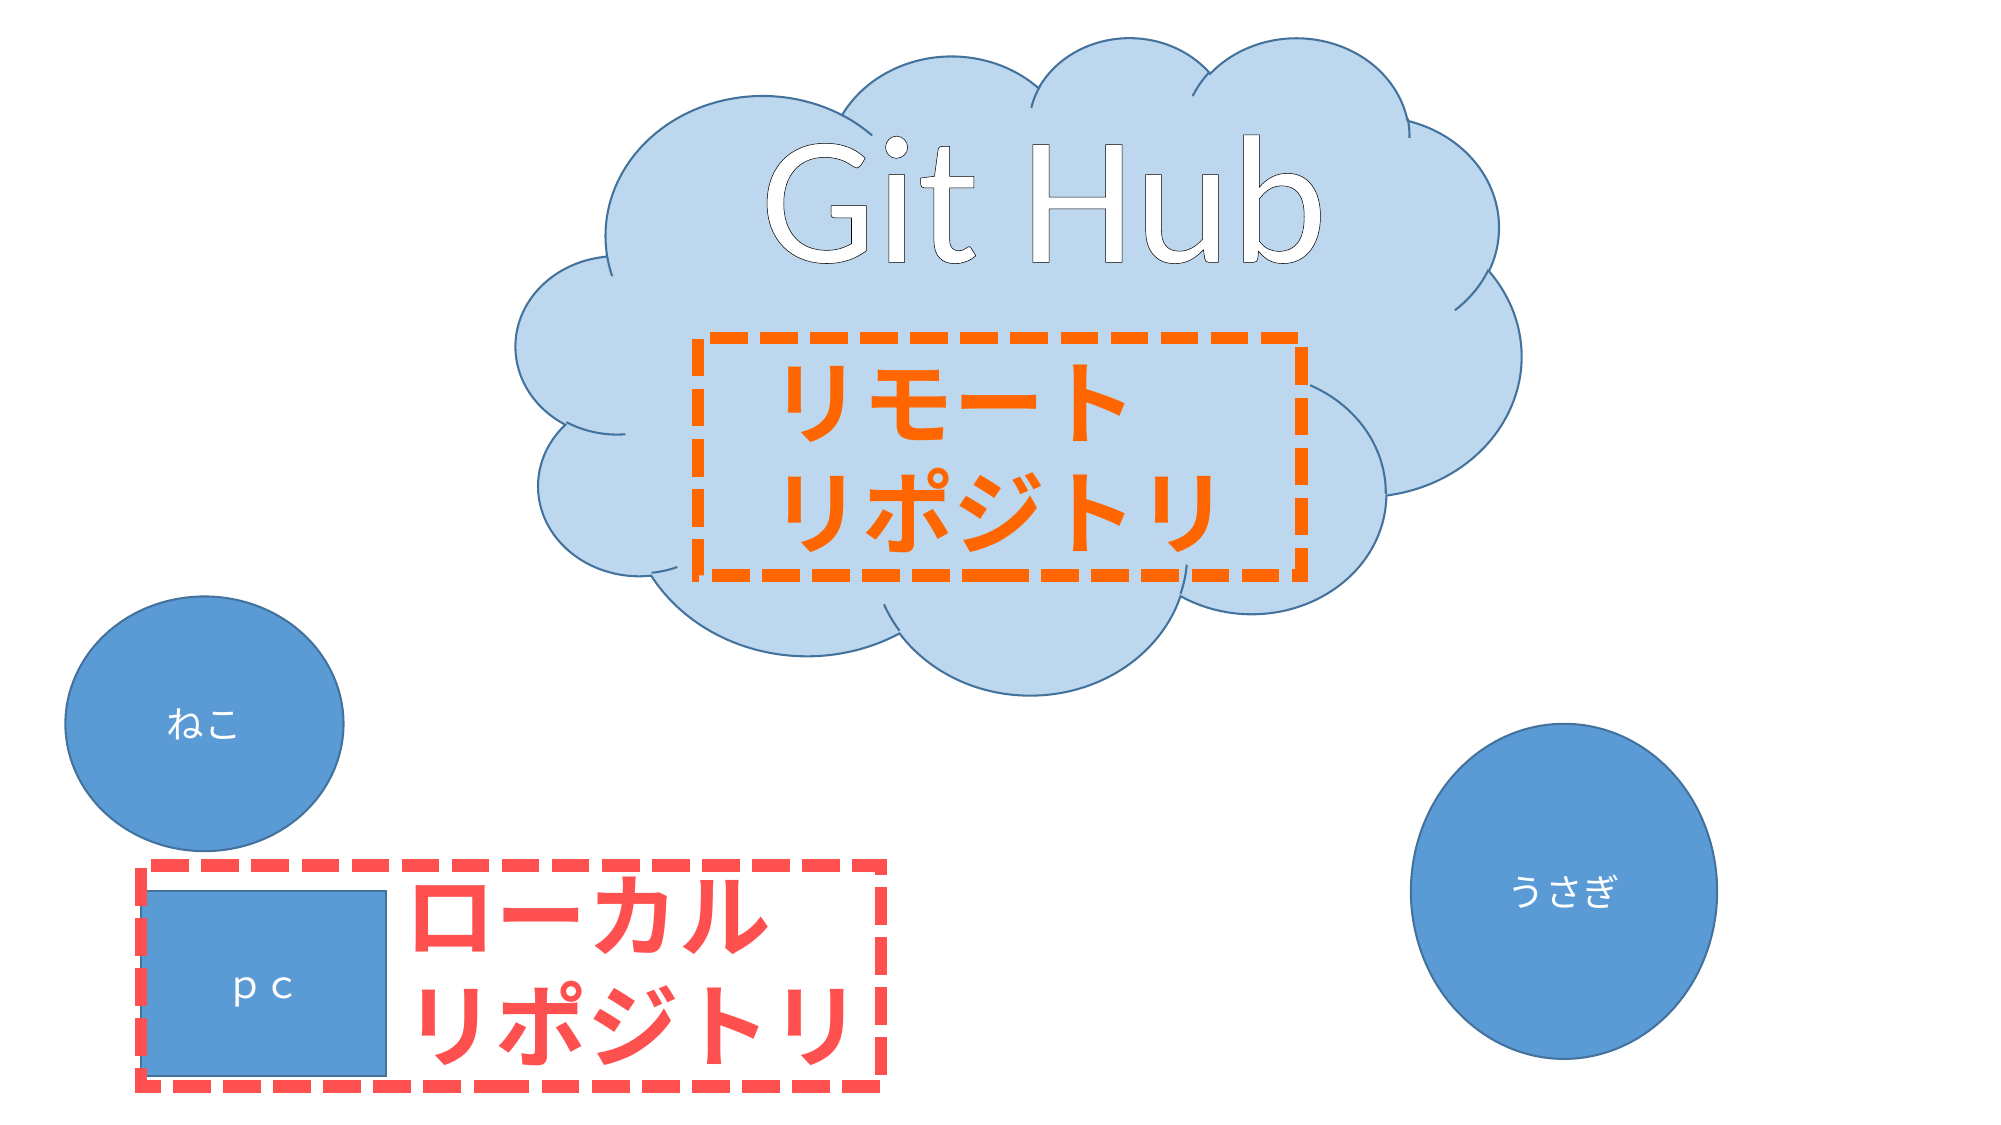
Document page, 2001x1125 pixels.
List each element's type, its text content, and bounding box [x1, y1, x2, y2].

text_box [140, 865, 396, 1088]
text_box ローカル リポジトリ [389, 851, 878, 1087]
text_box [514, 37, 1523, 697]
text_box [872, 865, 882, 1088]
text_box [697, 337, 1303, 576]
text_box うさぎ [1409, 722, 1719, 1060]
text_box ねこ [64, 595, 345, 853]
text_box Git Hub [745, 71, 1343, 307]
text_box リモート リポジトリ [755, 338, 1245, 573]
